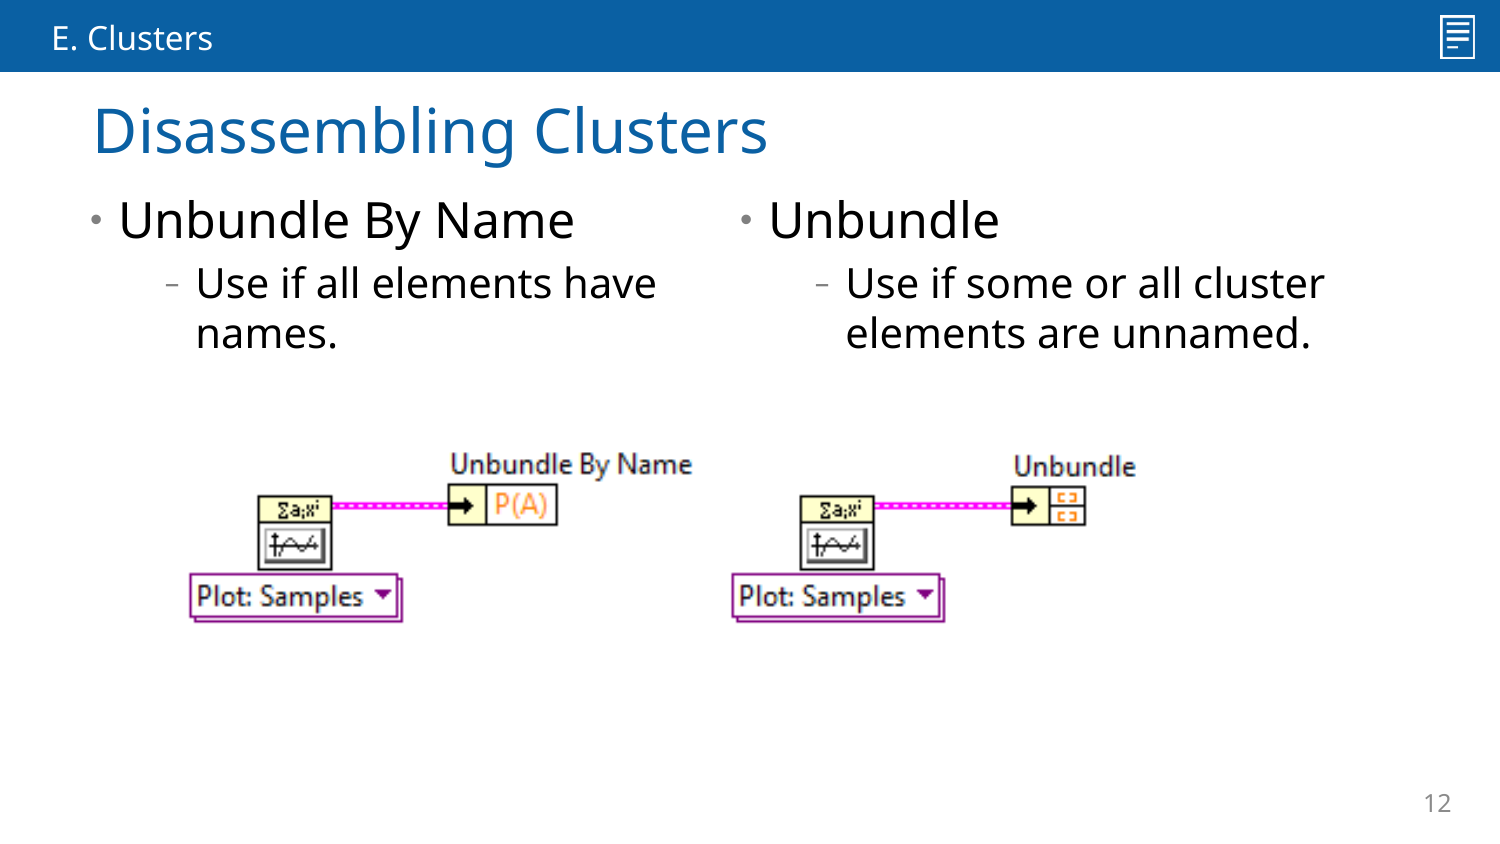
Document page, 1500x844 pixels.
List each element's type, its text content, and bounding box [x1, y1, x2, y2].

picture [183, 444, 1143, 628]
list Unbundle Use if some or all cluster elements are unnamed. [725, 181, 1363, 772]
list Unbundle By Name Use if all elements have names. [75, 181, 713, 772]
list E. Clusters [35, 9, 1113, 63]
slide_number 12 [1400, 782, 1475, 828]
picture [1440, 15, 1475, 59]
list Disassembling Clusters [78, 84, 1366, 174]
